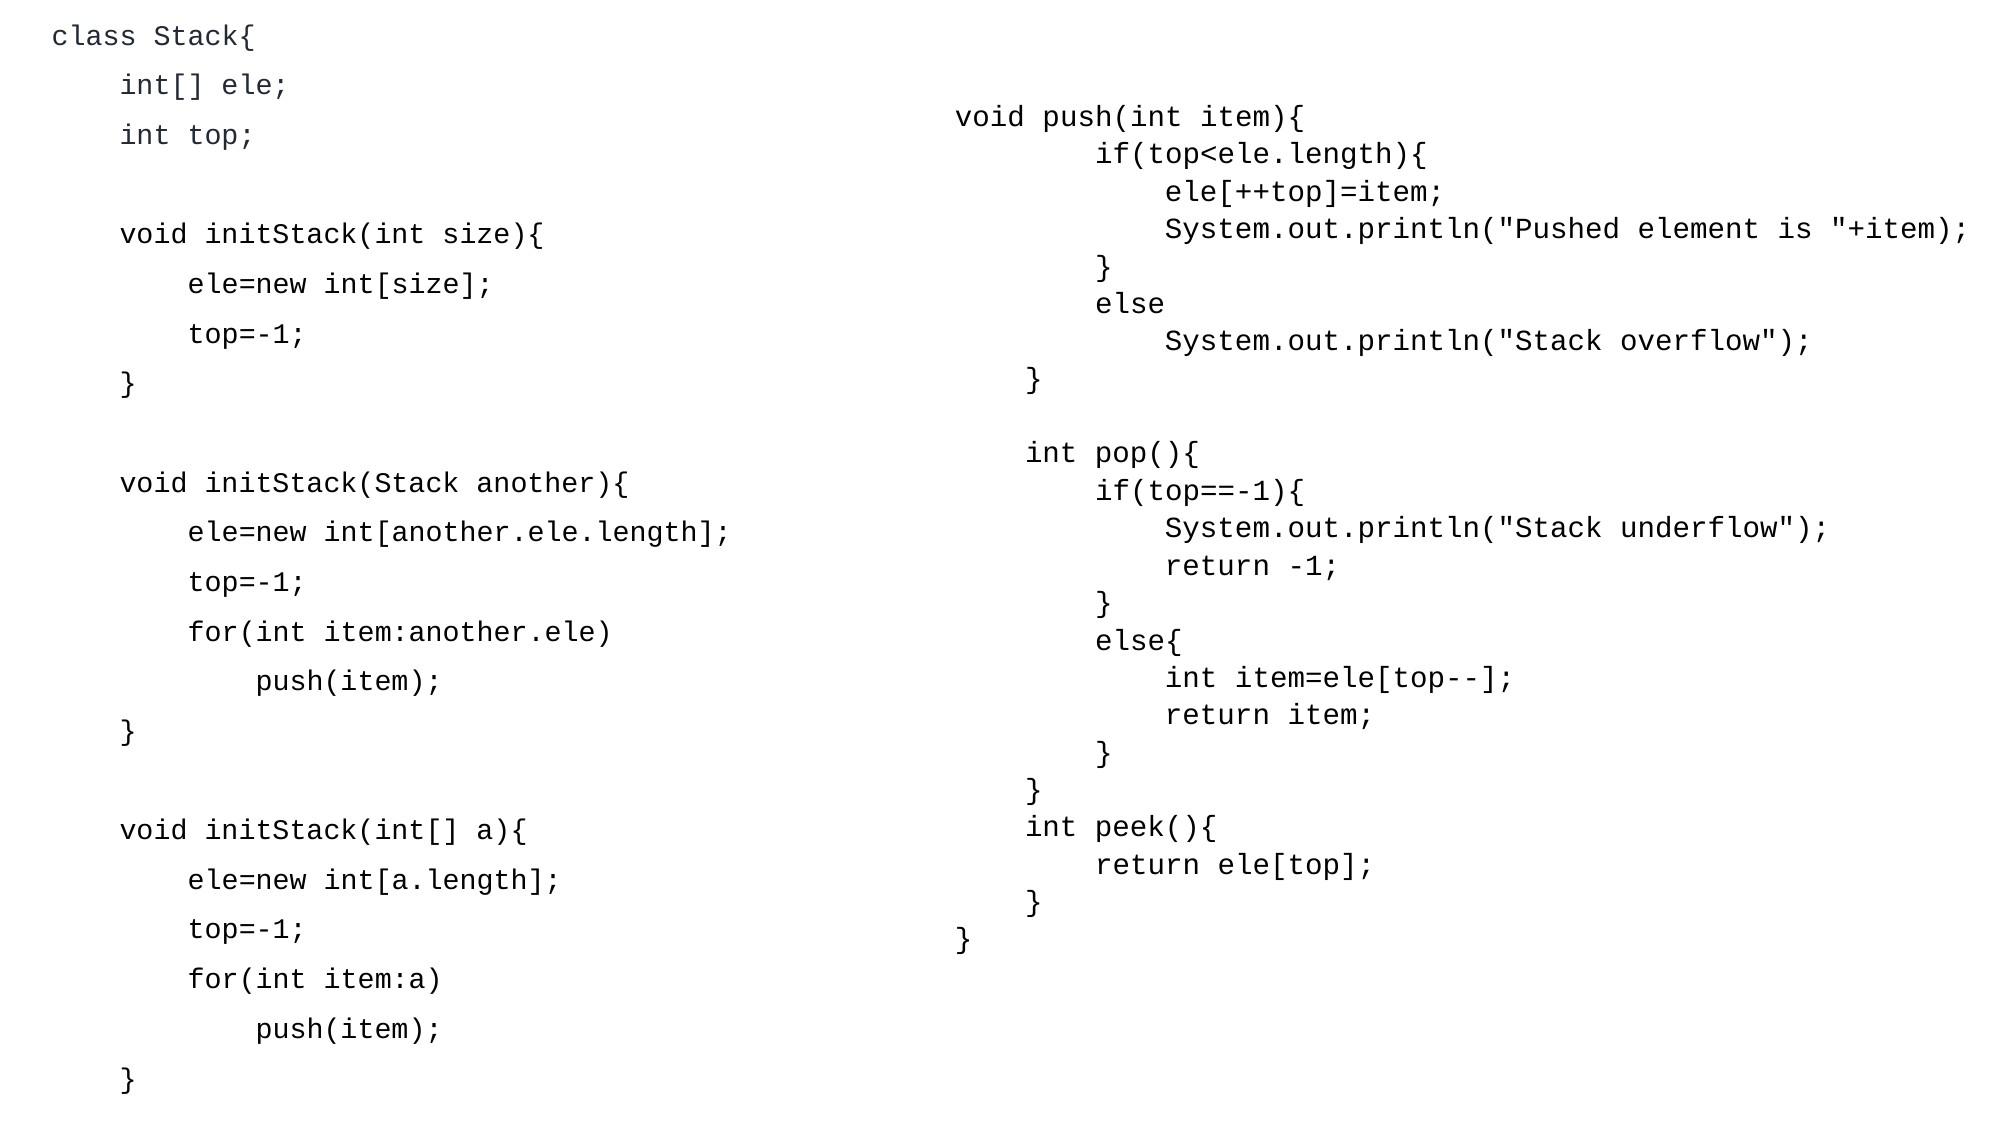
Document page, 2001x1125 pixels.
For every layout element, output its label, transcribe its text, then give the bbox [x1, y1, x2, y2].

text_box void push(int item){ if(top<ele.length){ ele[++top]=item; System.out.println("Pushed element is "+item); } else System.out.println("Stack overflow"); } int pop(){ if(top==-1){ System.out.println("Stack underflow"); return -1; } else{ int item=ele[top--]; return item; } } int peek(){ return ele[top]; } } [940, 87, 2000, 963]
list class Stack{ int[] ele; int top; void initStack(int size){ ele=new int[size]; top=-1; } void initStack(Stack another){ ele=new int[another.ele.length]; top=-1; for(int item:another.ele) push(item); } void initStack(int[] a){ ele=new int[a.length]; top=-1; for(int item:a) push(item); } [36, 0, 835, 1125]
